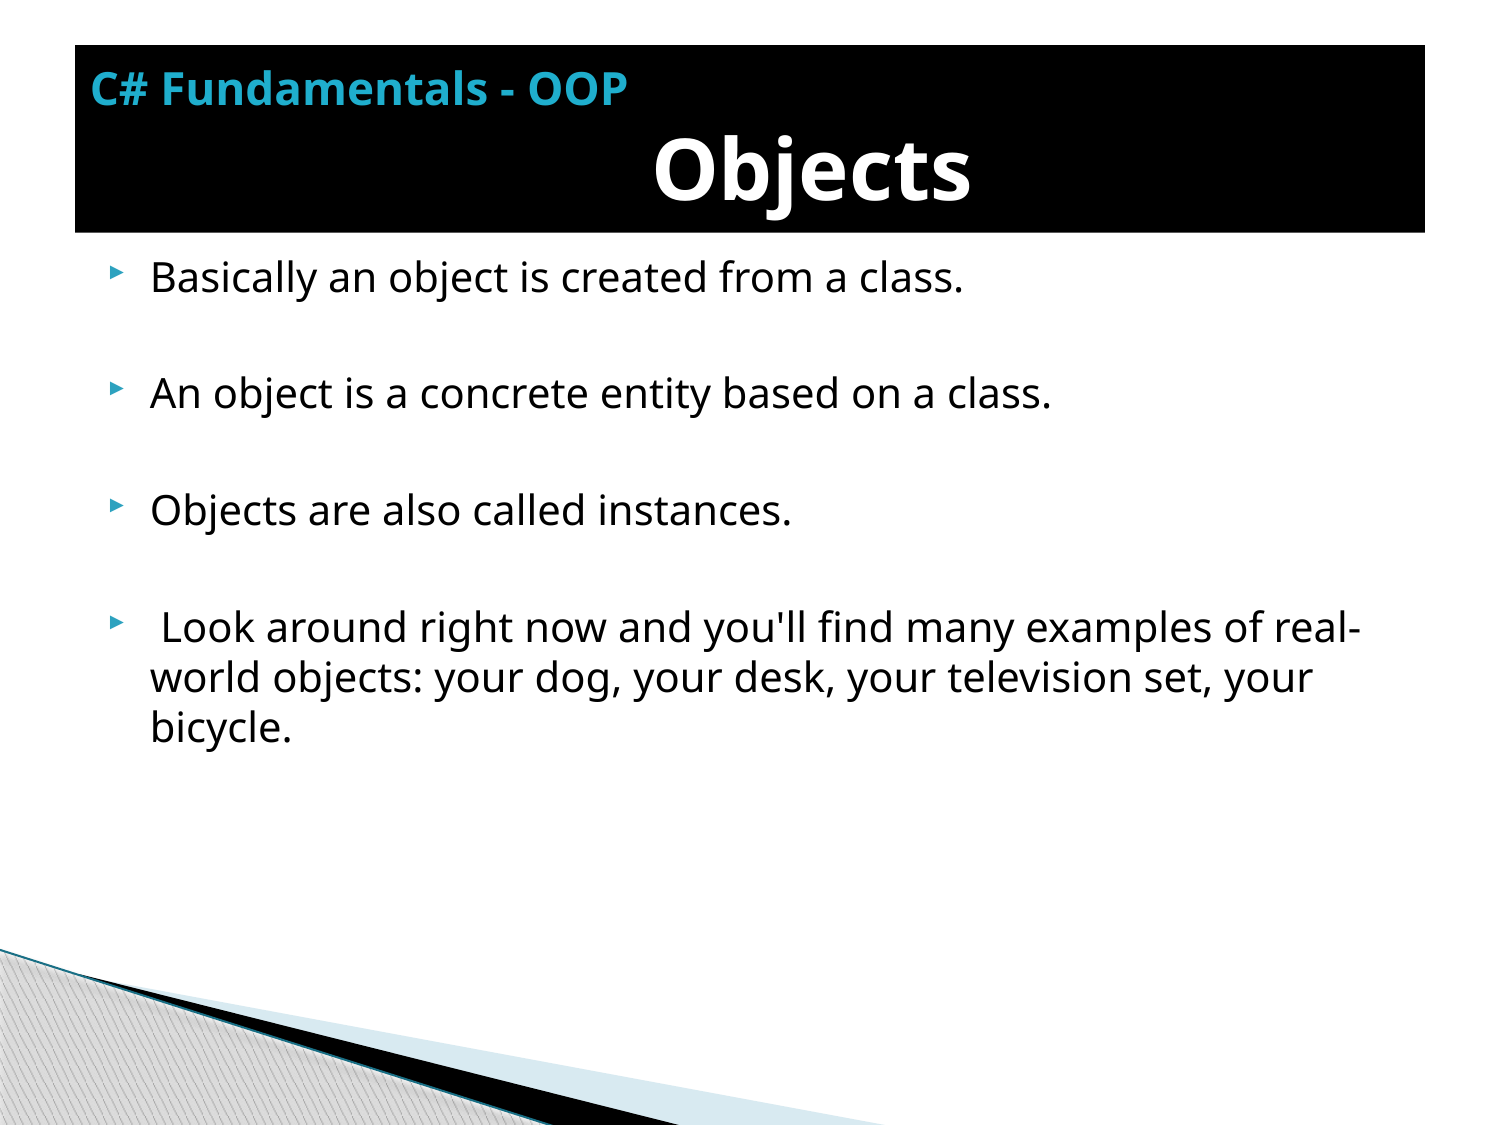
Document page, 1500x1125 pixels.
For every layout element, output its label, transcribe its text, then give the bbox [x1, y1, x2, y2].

title C# Fundamentals - OOP Objects [75, 45, 1425, 233]
list Basically an object is created from a class. An object is a concrete entity based on a class. Objects are also called instances. Look around right now and you'll find many examples of real-world objects: your dog, your desk, your television set, your bicycle. [75, 243, 1425, 986]
